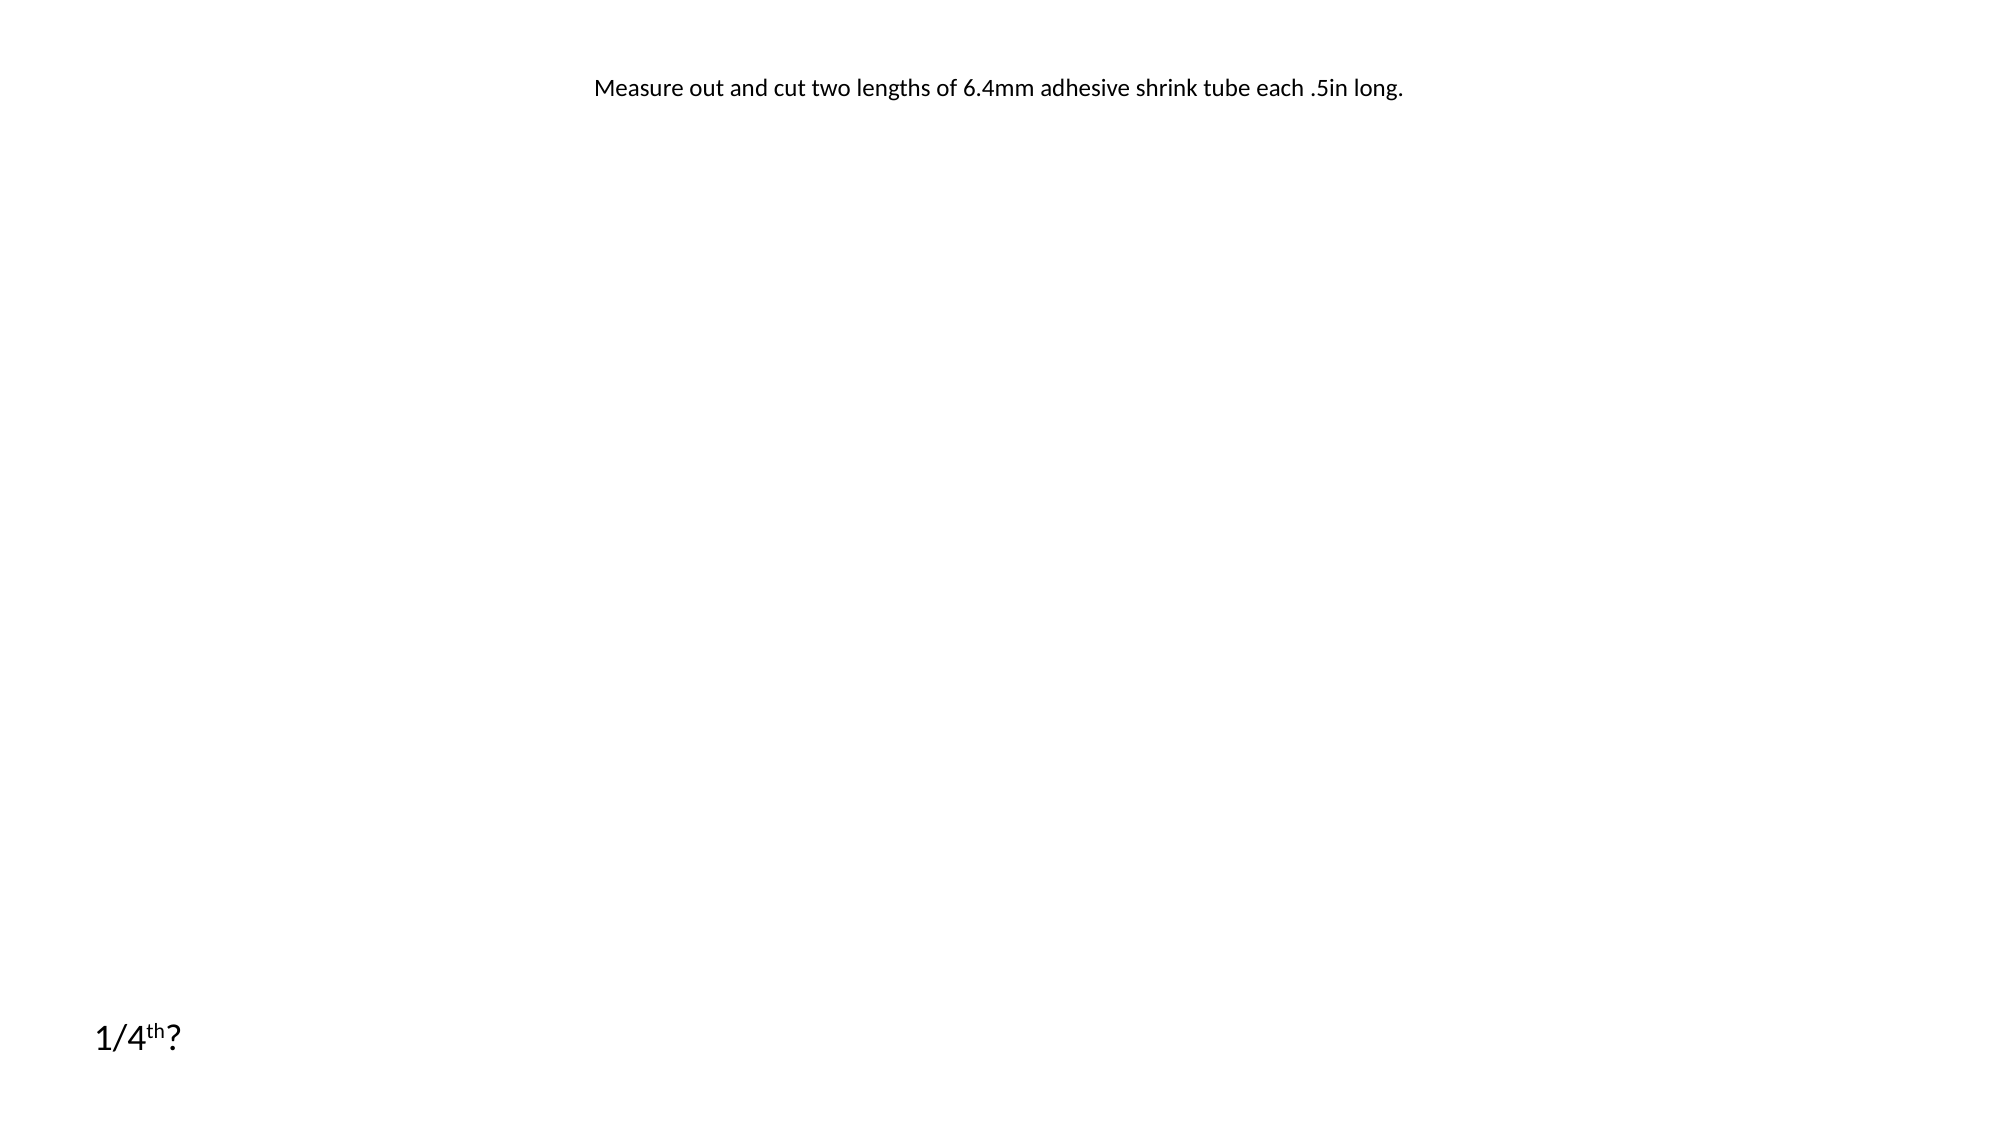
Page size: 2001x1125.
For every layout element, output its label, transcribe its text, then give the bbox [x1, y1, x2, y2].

text_box 1/4th? [79, 1005, 198, 1066]
text_box Measure out and cut two lengths of 6.4mm adhesive shrink tube each .5in long. [481, 64, 1519, 109]
